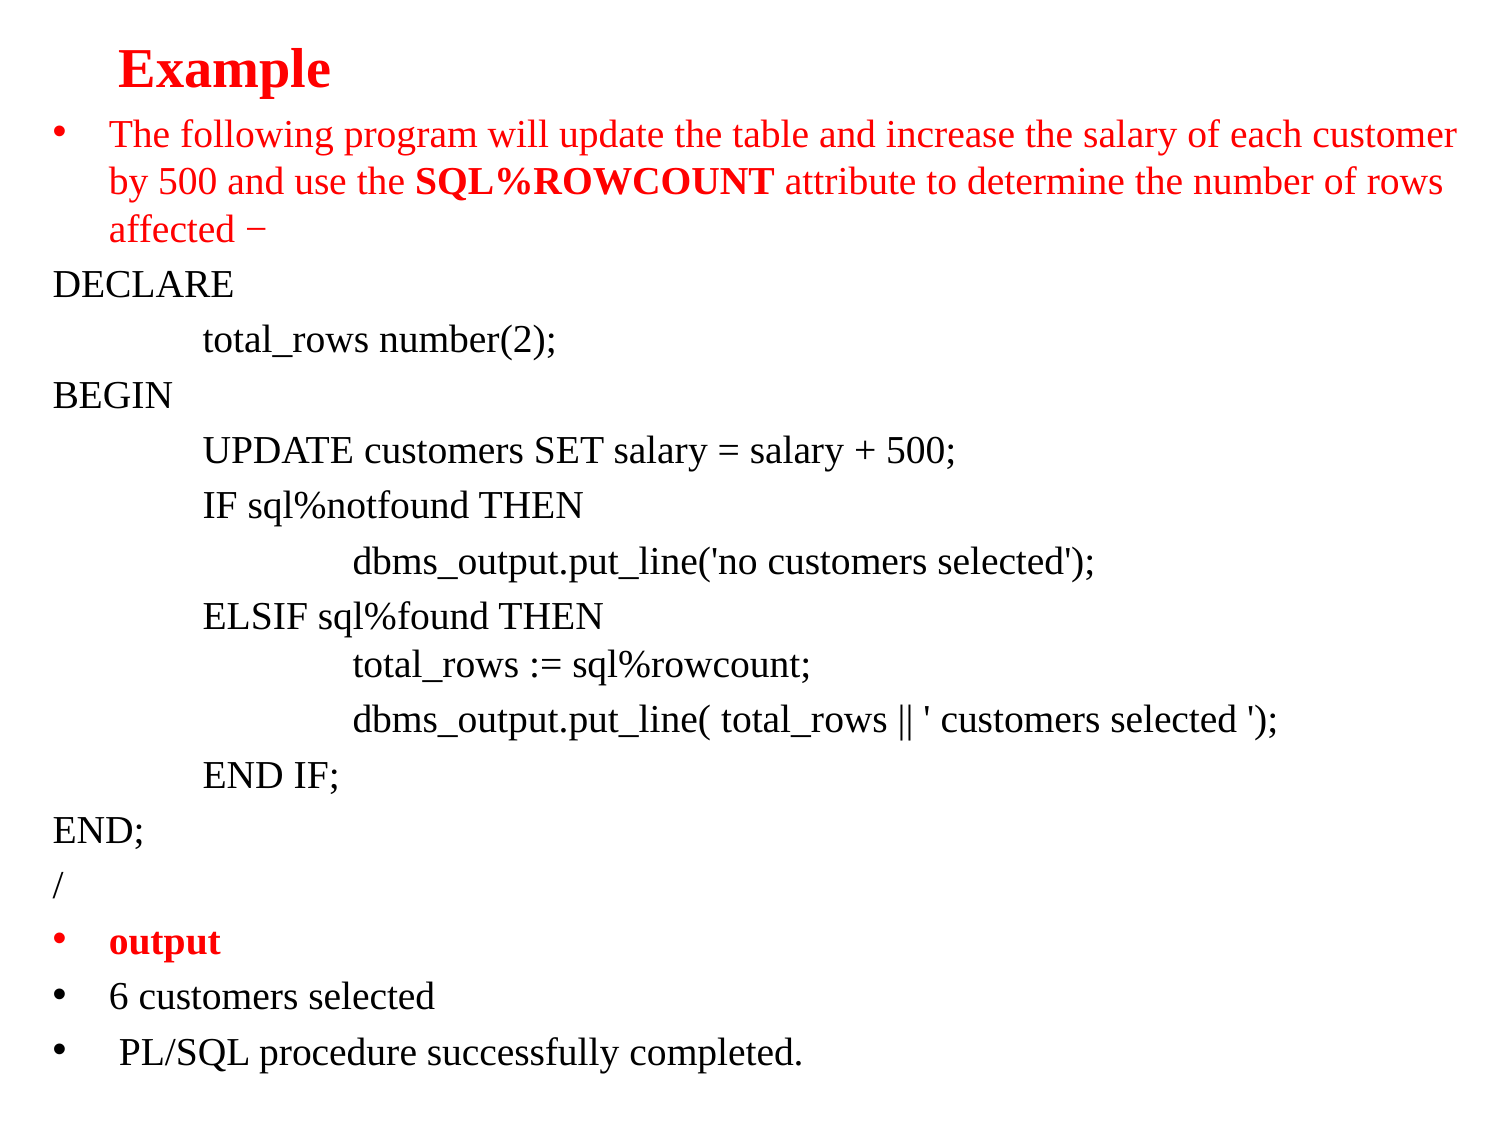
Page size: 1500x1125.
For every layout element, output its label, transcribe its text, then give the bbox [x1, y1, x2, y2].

list The following program will update the table and increase the salary of each customer by 500 and use the SQL%ROWCOUNT attribute to determine the number of rows affected − DECLARE total_rows number(2); BEGIN UPDATE customers SET salary = salary + 500; IF sql%notfound THEN dbms_output.put_line('no customers selected'); ELSIF sql%found THEN total_rows := sql%rowcount; dbms_output.put_line( total_rows || ' customers selected '); END IF; END; / output 6 customers selected PL/SQL procedure successfully completed. [37, 99, 1475, 1113]
title Example [37, 24, 413, 99]
